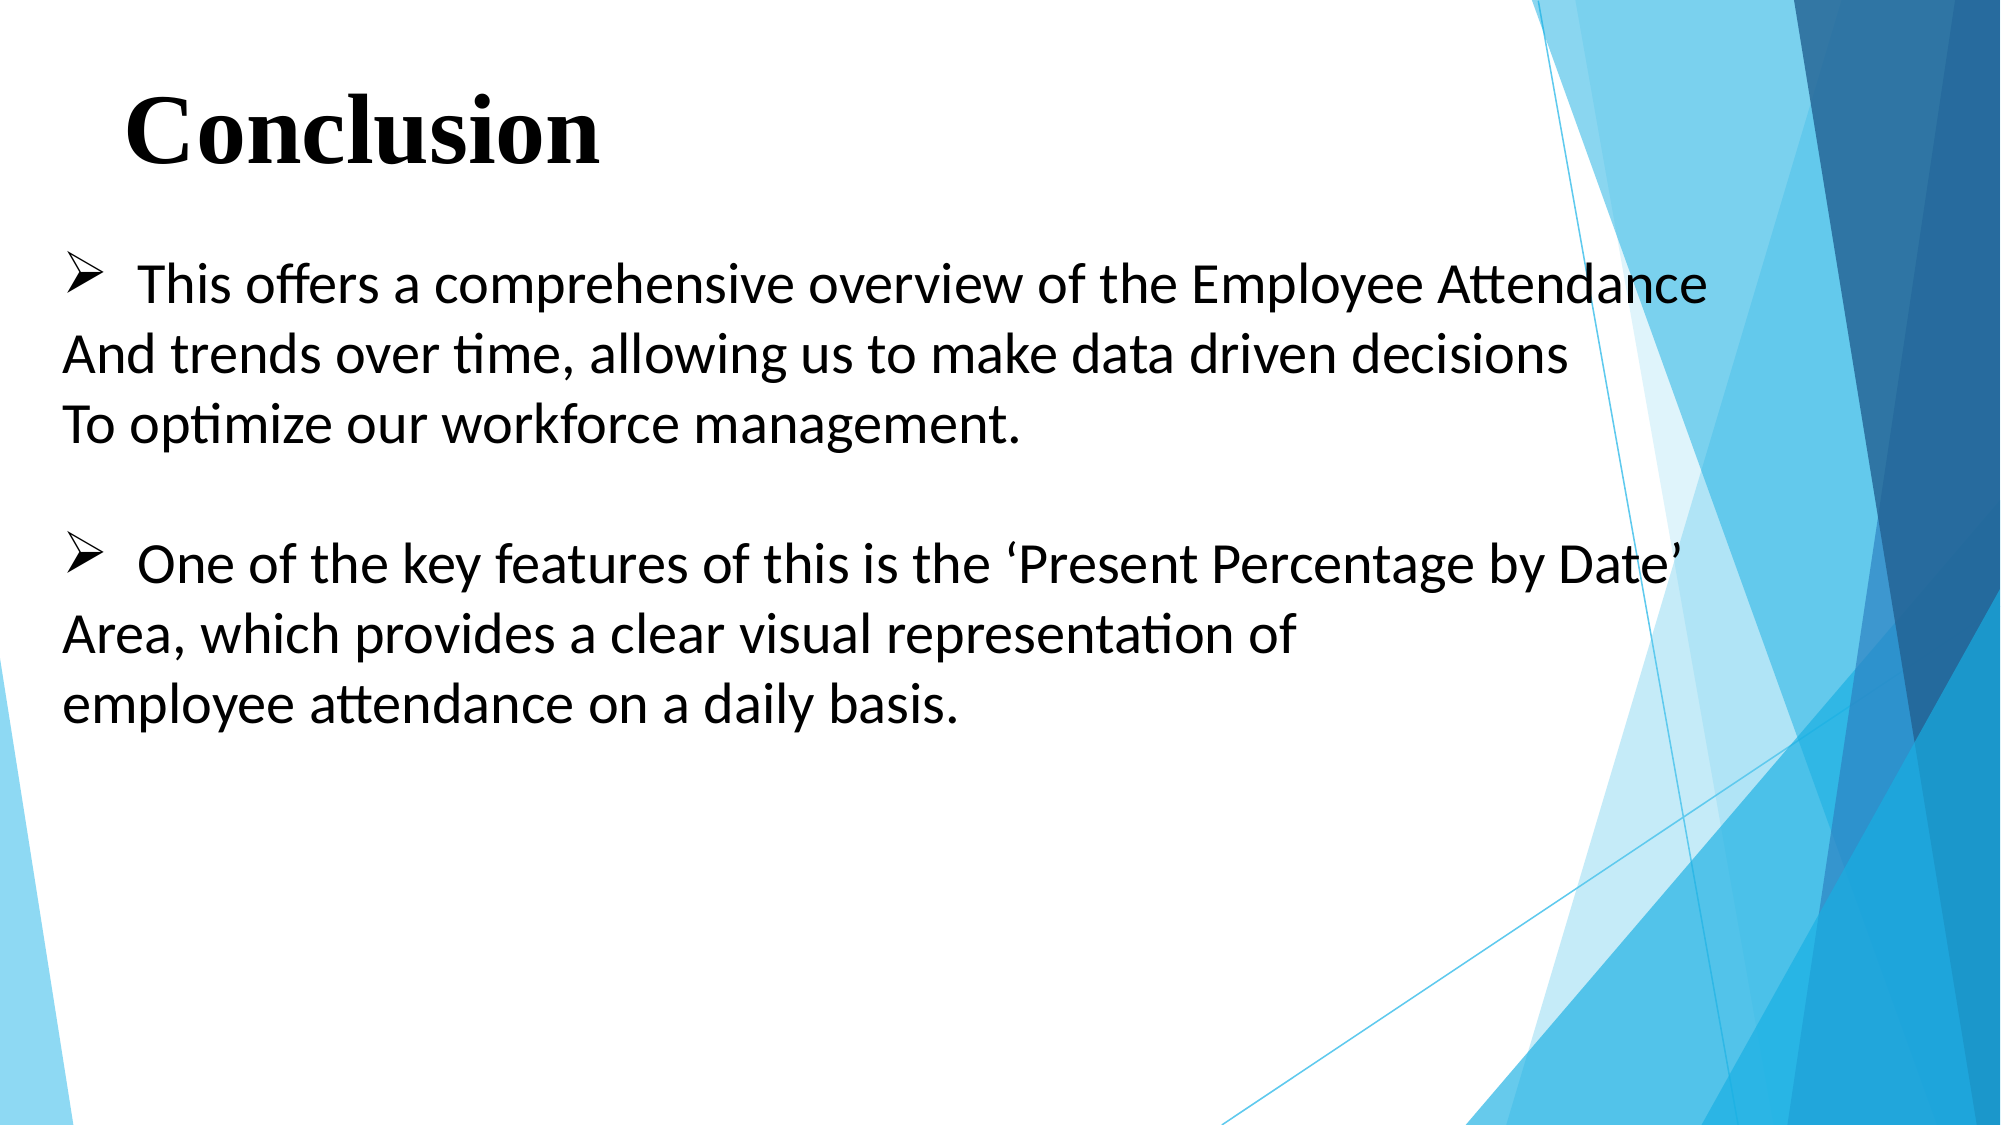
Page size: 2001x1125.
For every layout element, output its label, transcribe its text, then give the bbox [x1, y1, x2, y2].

title Conclusion [123, 63, 1877, 188]
text_box This offers a comprehensive overview of the Employee Attendance And trends over time, allowing us to make data driven decisions To optimize our workforce management. One of the key features of this is the ‘Present Percentage by Date’ Area, which provides a clear visual representation of employee attendance on a daily basis. [47, 237, 1738, 743]
